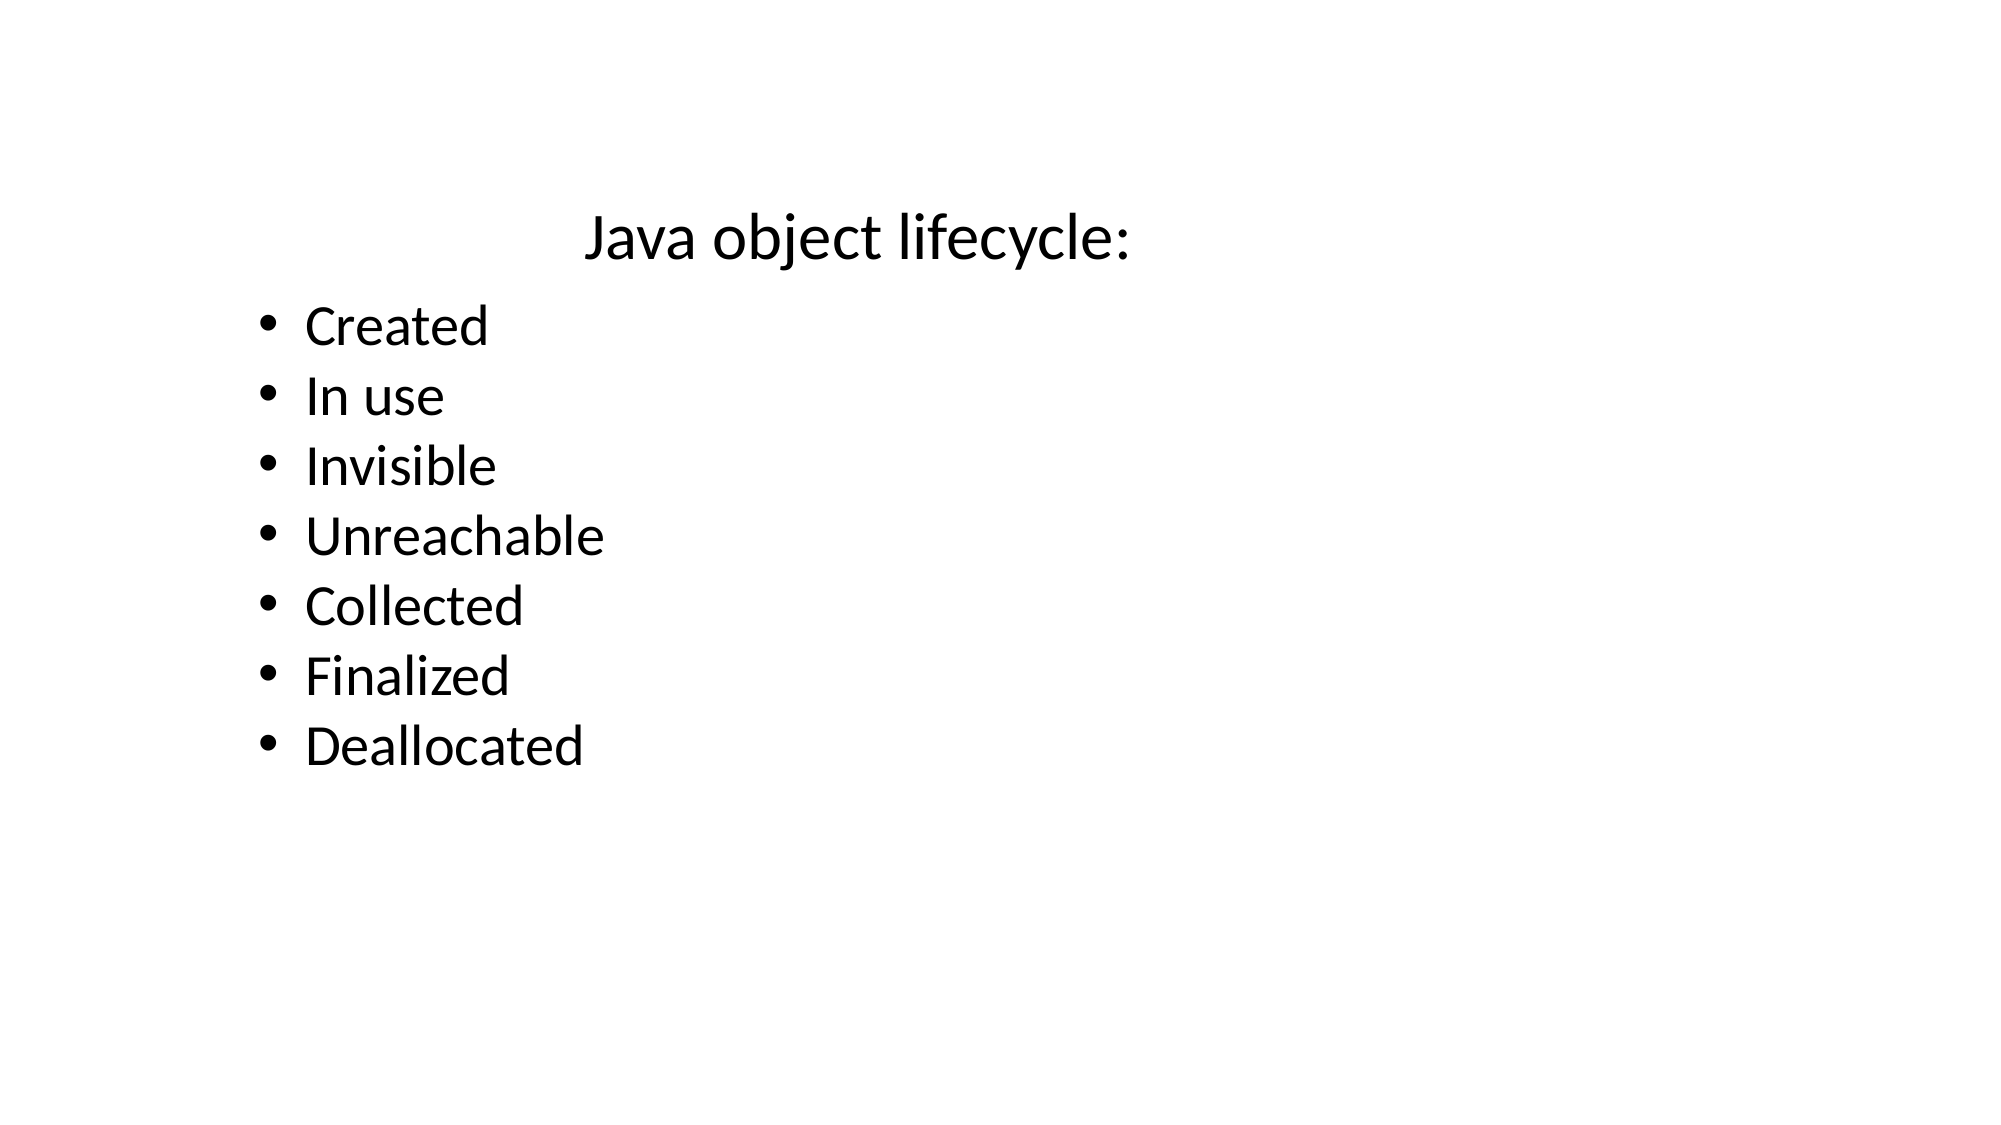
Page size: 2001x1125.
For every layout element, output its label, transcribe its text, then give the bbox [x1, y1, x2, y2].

text_box Java object lifecycle: [569, 185, 1757, 326]
text_box Created In use Invisible Unreachable Collected Finalized Deallocated [243, 279, 1141, 785]
